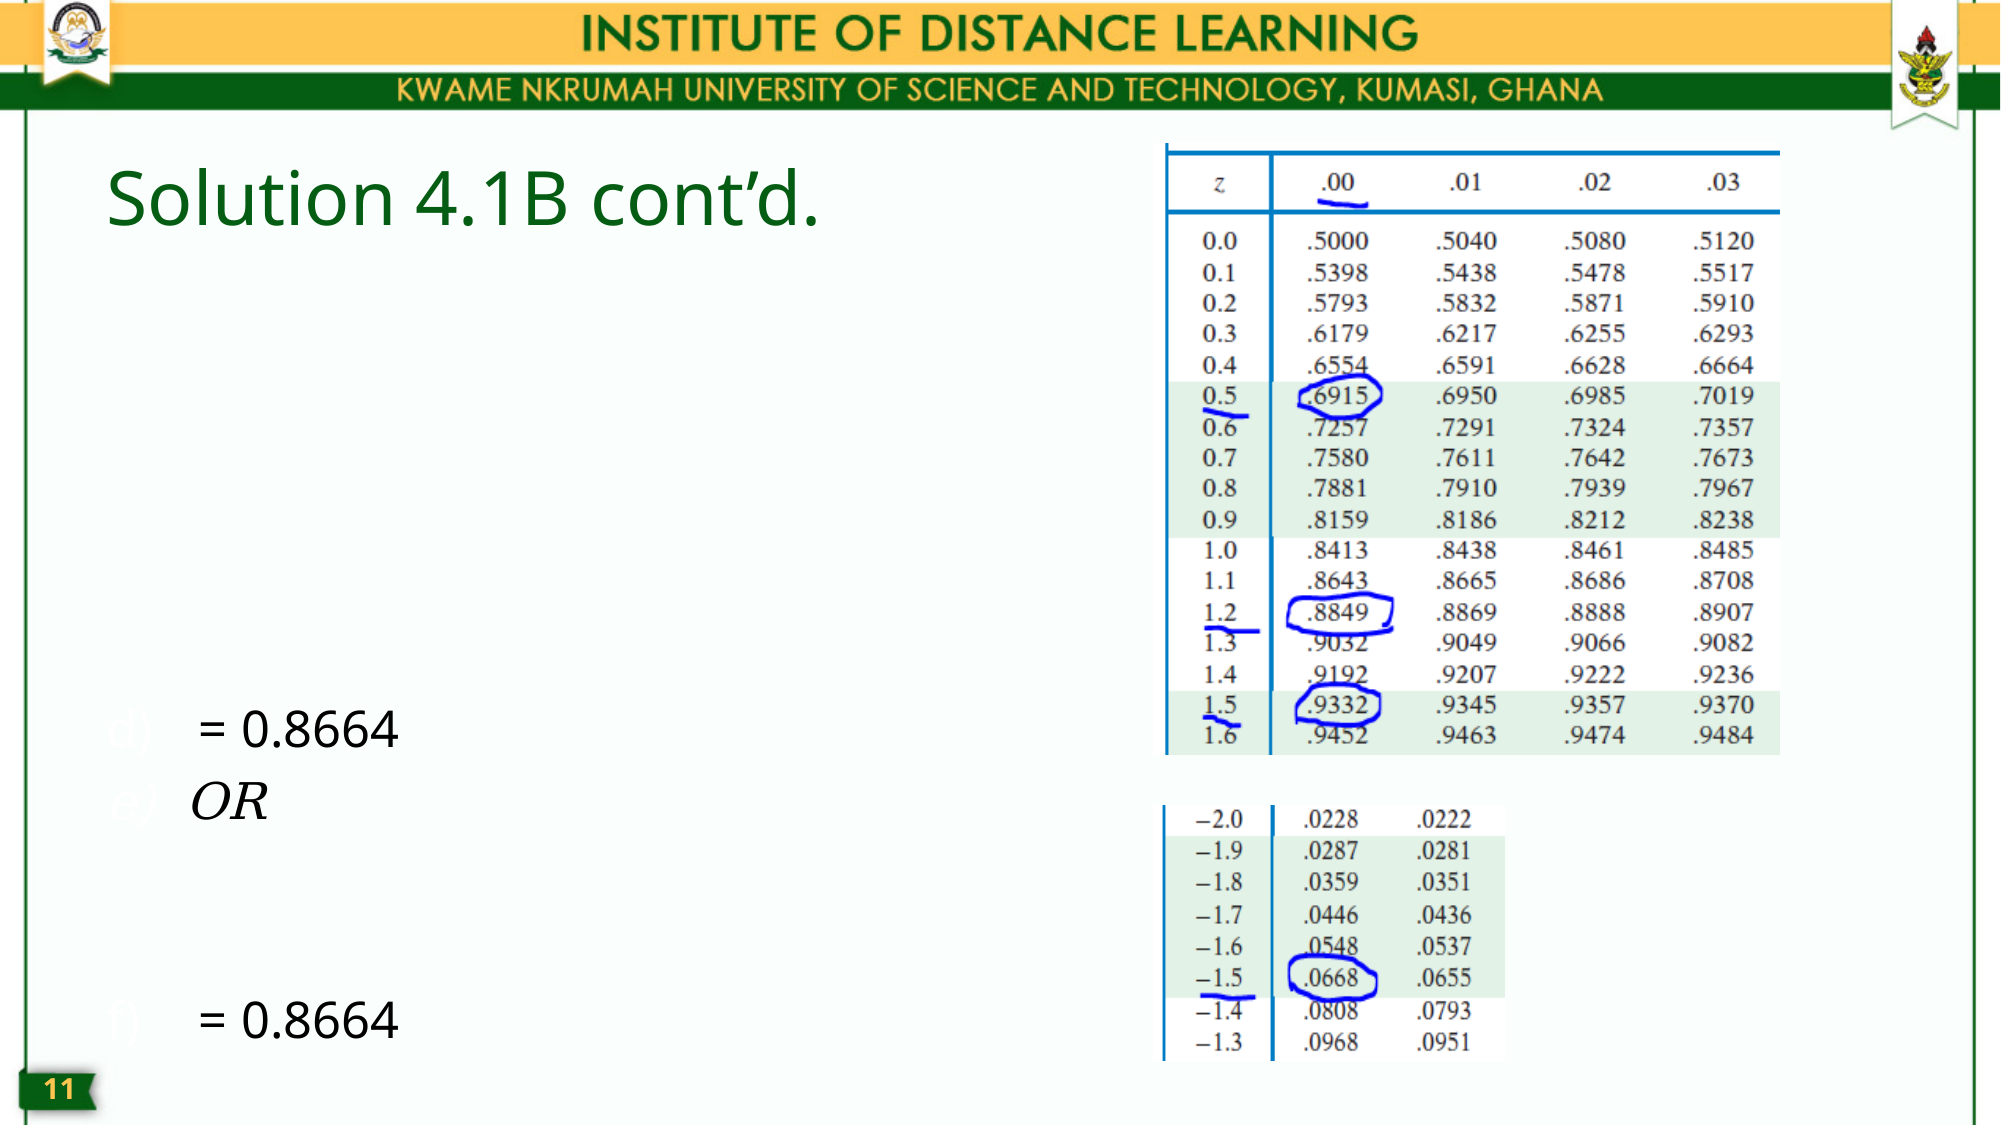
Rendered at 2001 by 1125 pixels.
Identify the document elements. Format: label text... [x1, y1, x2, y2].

picture [0, 0, 2001, 1125]
slide_number 10 [24, 1060, 92, 1121]
title Solution 4.1B cont’d. [91, 126, 1893, 277]
